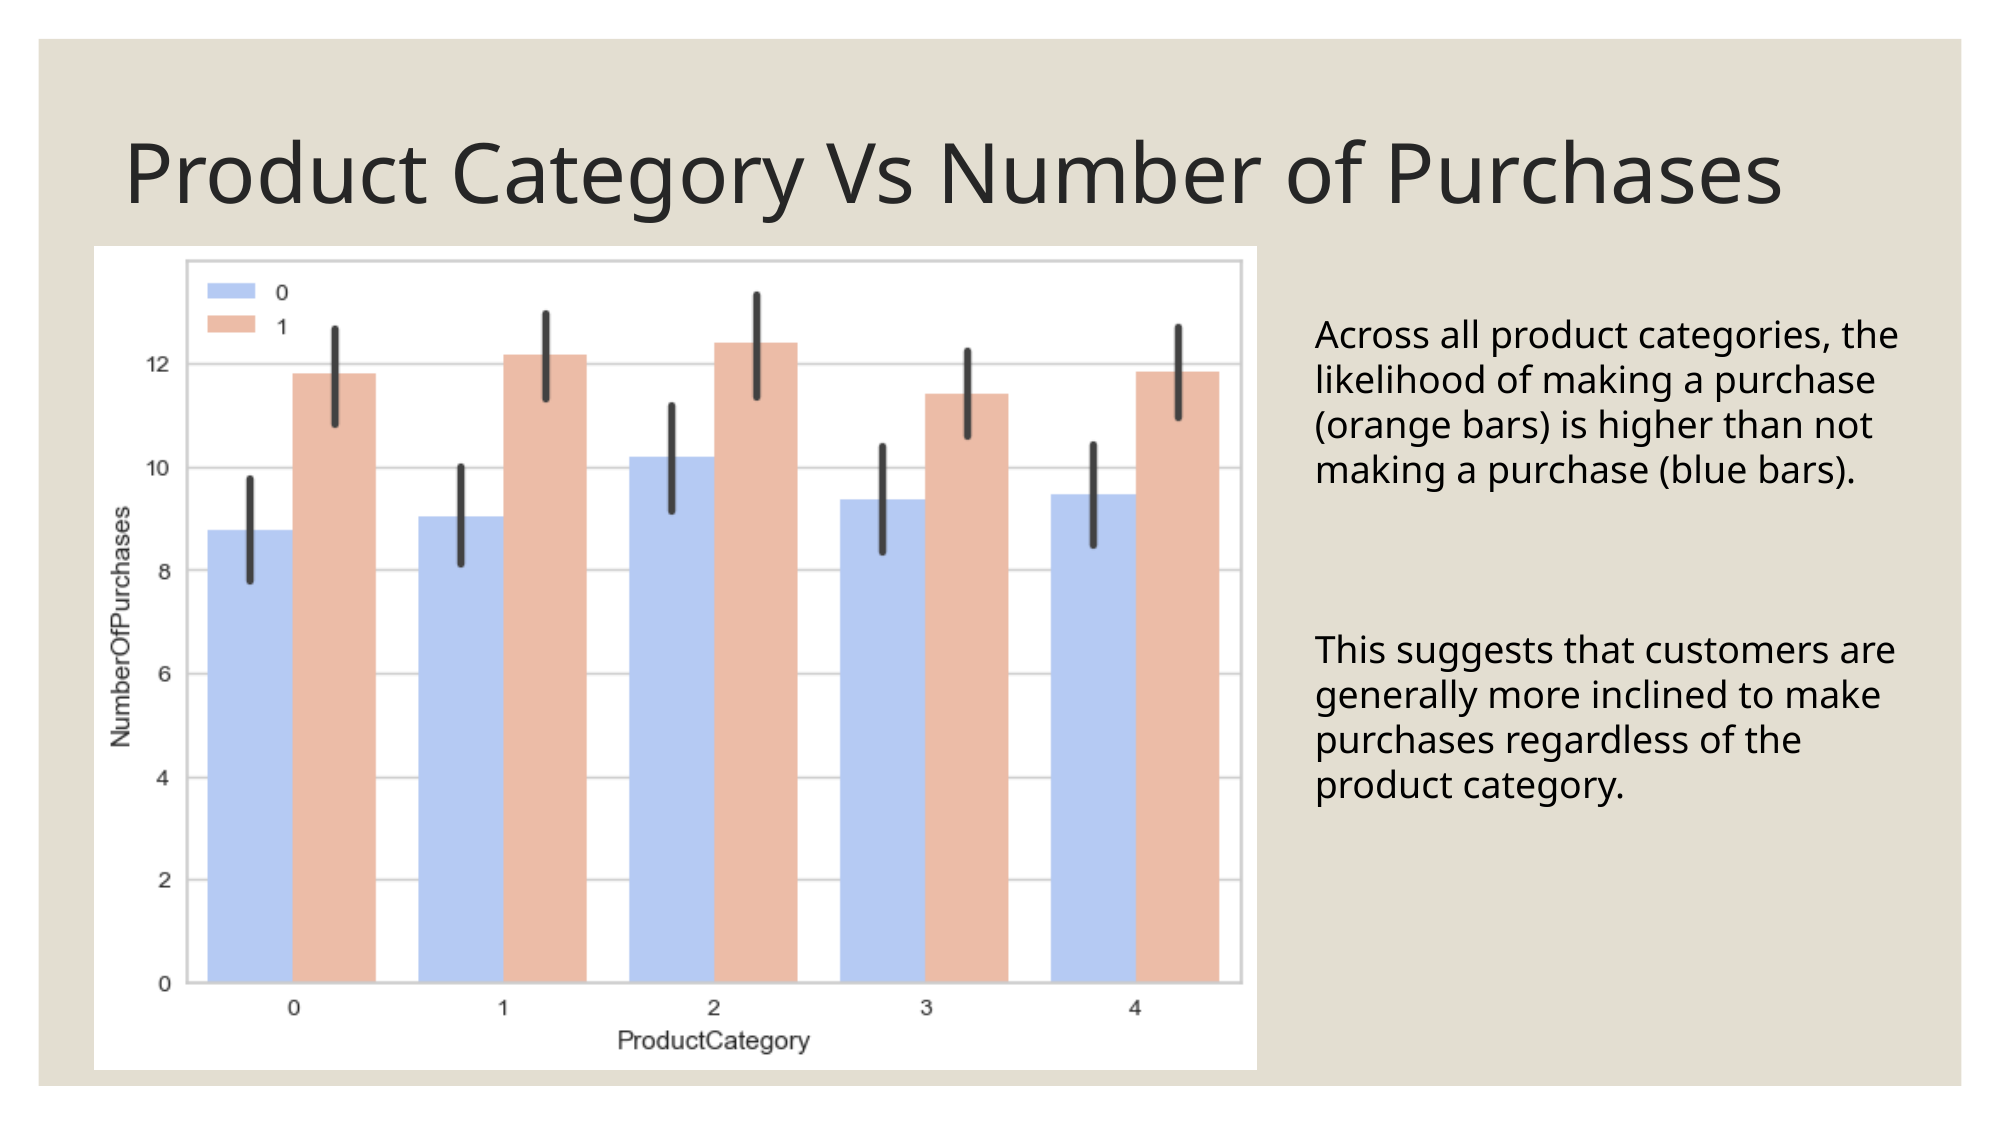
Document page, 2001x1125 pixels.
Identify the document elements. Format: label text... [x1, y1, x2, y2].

title Product Category Vs Number of Purchases [108, 105, 1883, 247]
text_box Across all product categories, the likelihood of making a purchase (orange bars) is higher than not making a purchase (blue bars). This suggests that customers are generally more inclined to make purchases regardless of the product category. [1299, 303, 1931, 813]
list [94, 246, 1257, 1070]
